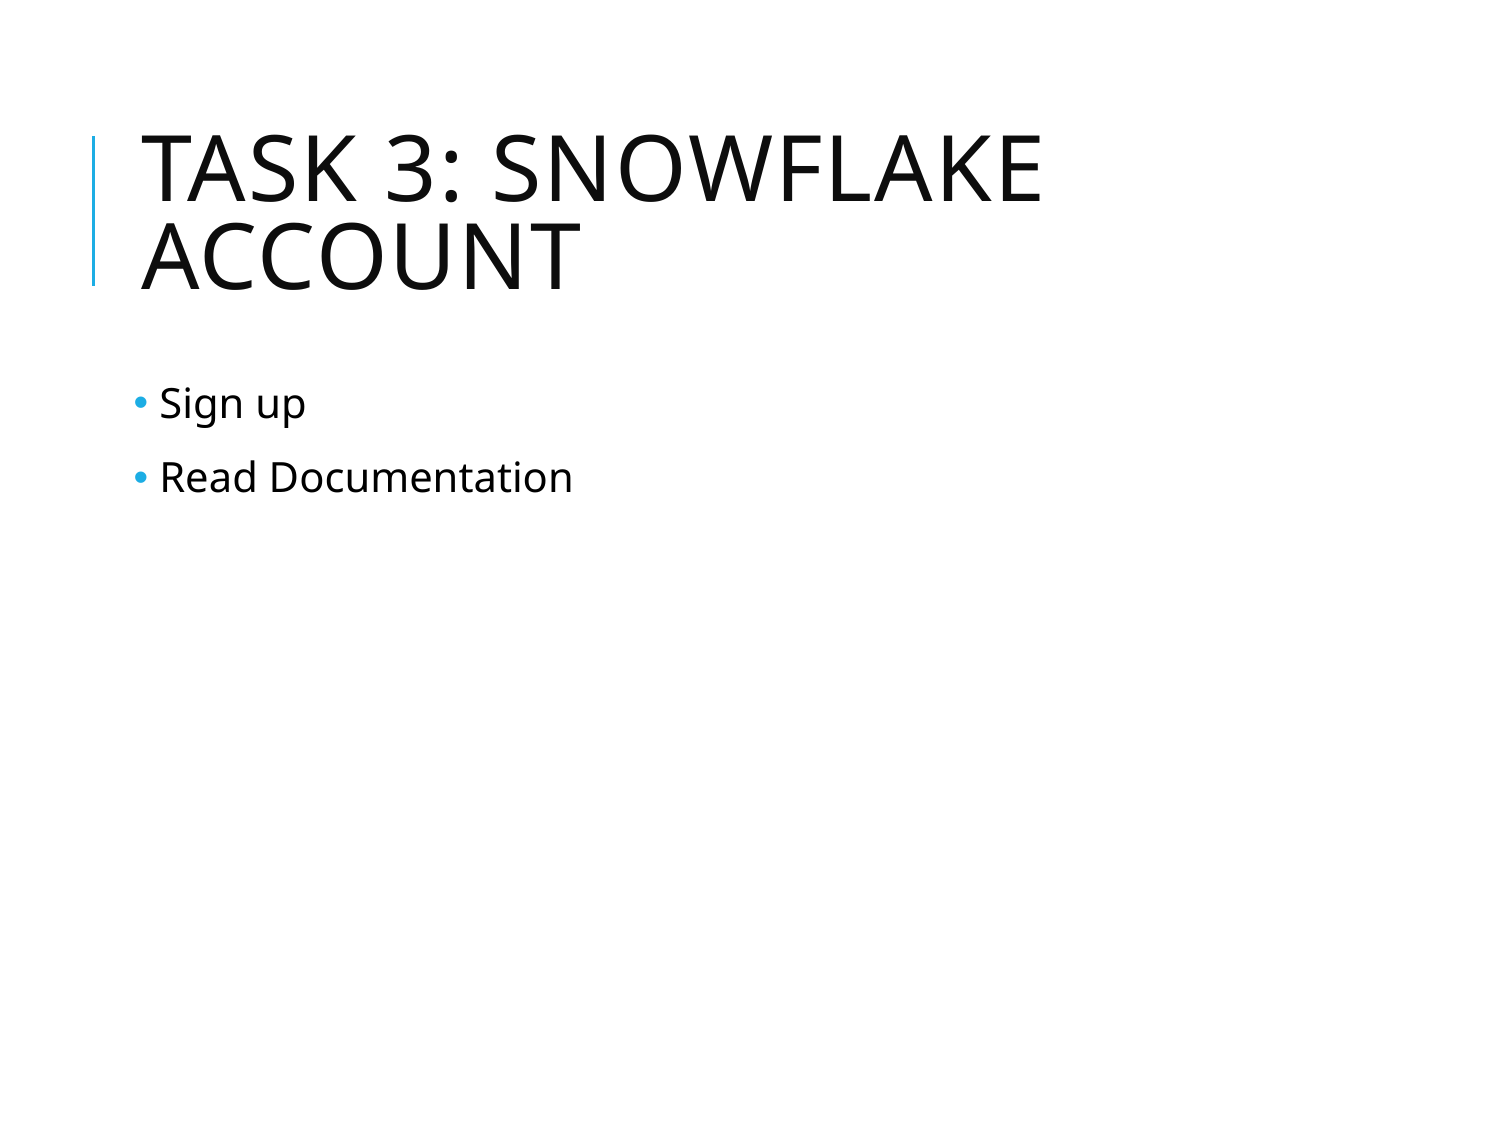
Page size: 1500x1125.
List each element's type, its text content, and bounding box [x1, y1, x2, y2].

title Task 3: Snowflake Account [126, 96, 1322, 342]
list Sign up Read Documentation [126, 375, 1322, 1035]
